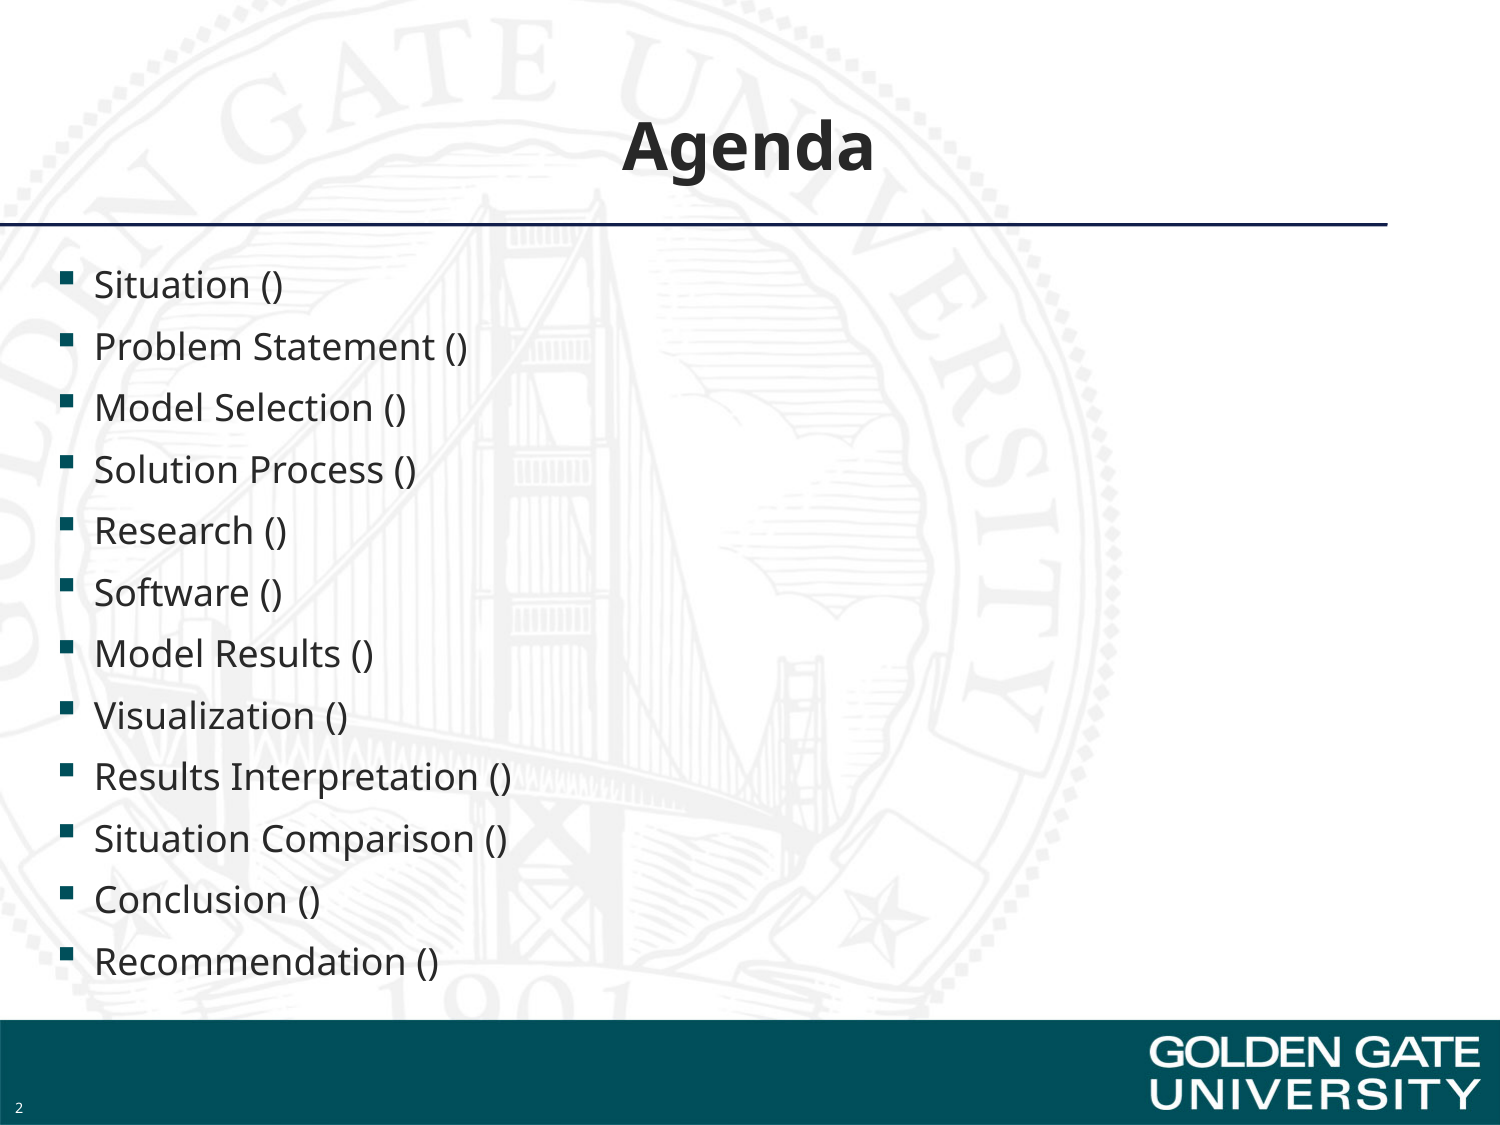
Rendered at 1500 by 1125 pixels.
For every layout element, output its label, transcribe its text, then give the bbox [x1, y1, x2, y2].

list Situation () Problem Statement () Model Selection () Solution Process () Research () Software () Model Results () Visualization () Results Interpretation () Situation Comparison () Conclusion () Recommendation () [41, 244, 1431, 991]
title Agenda [112, 62, 1388, 225]
slide_number 2 [0, 1074, 153, 1125]
picture [0, 0, 1500, 1125]
